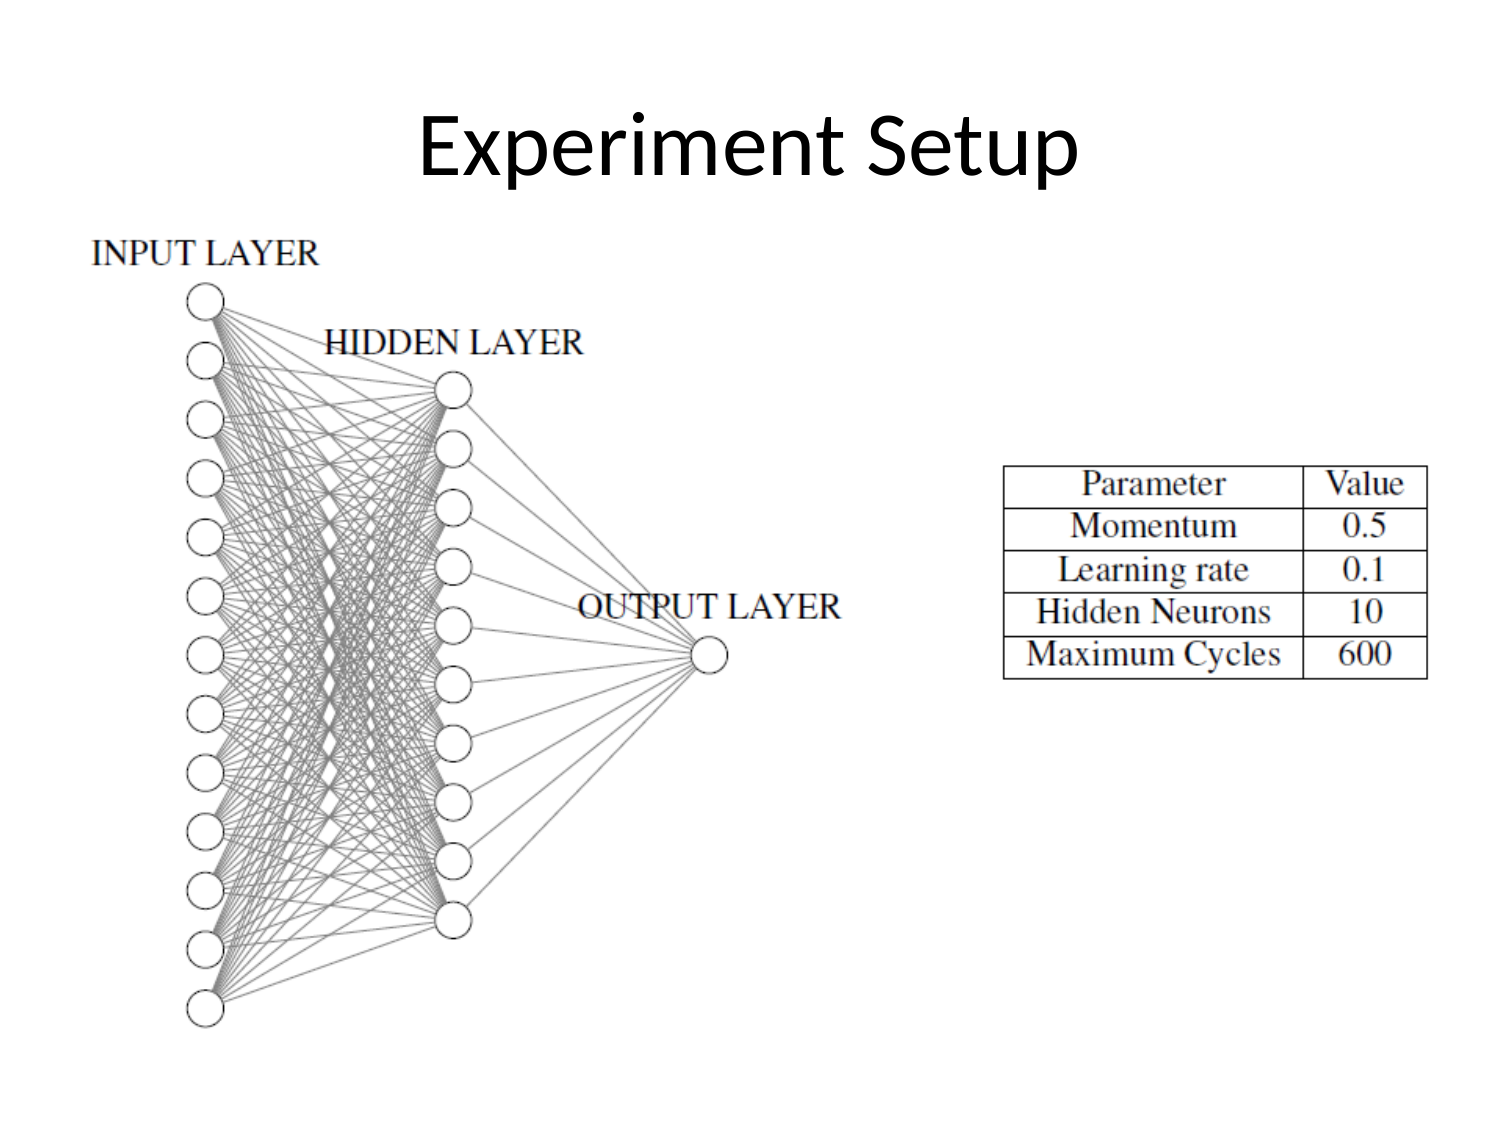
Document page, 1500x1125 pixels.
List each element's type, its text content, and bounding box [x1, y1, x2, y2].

title Experiment Setup [75, 45, 1425, 233]
picture [997, 460, 1436, 684]
picture [76, 231, 852, 1036]
